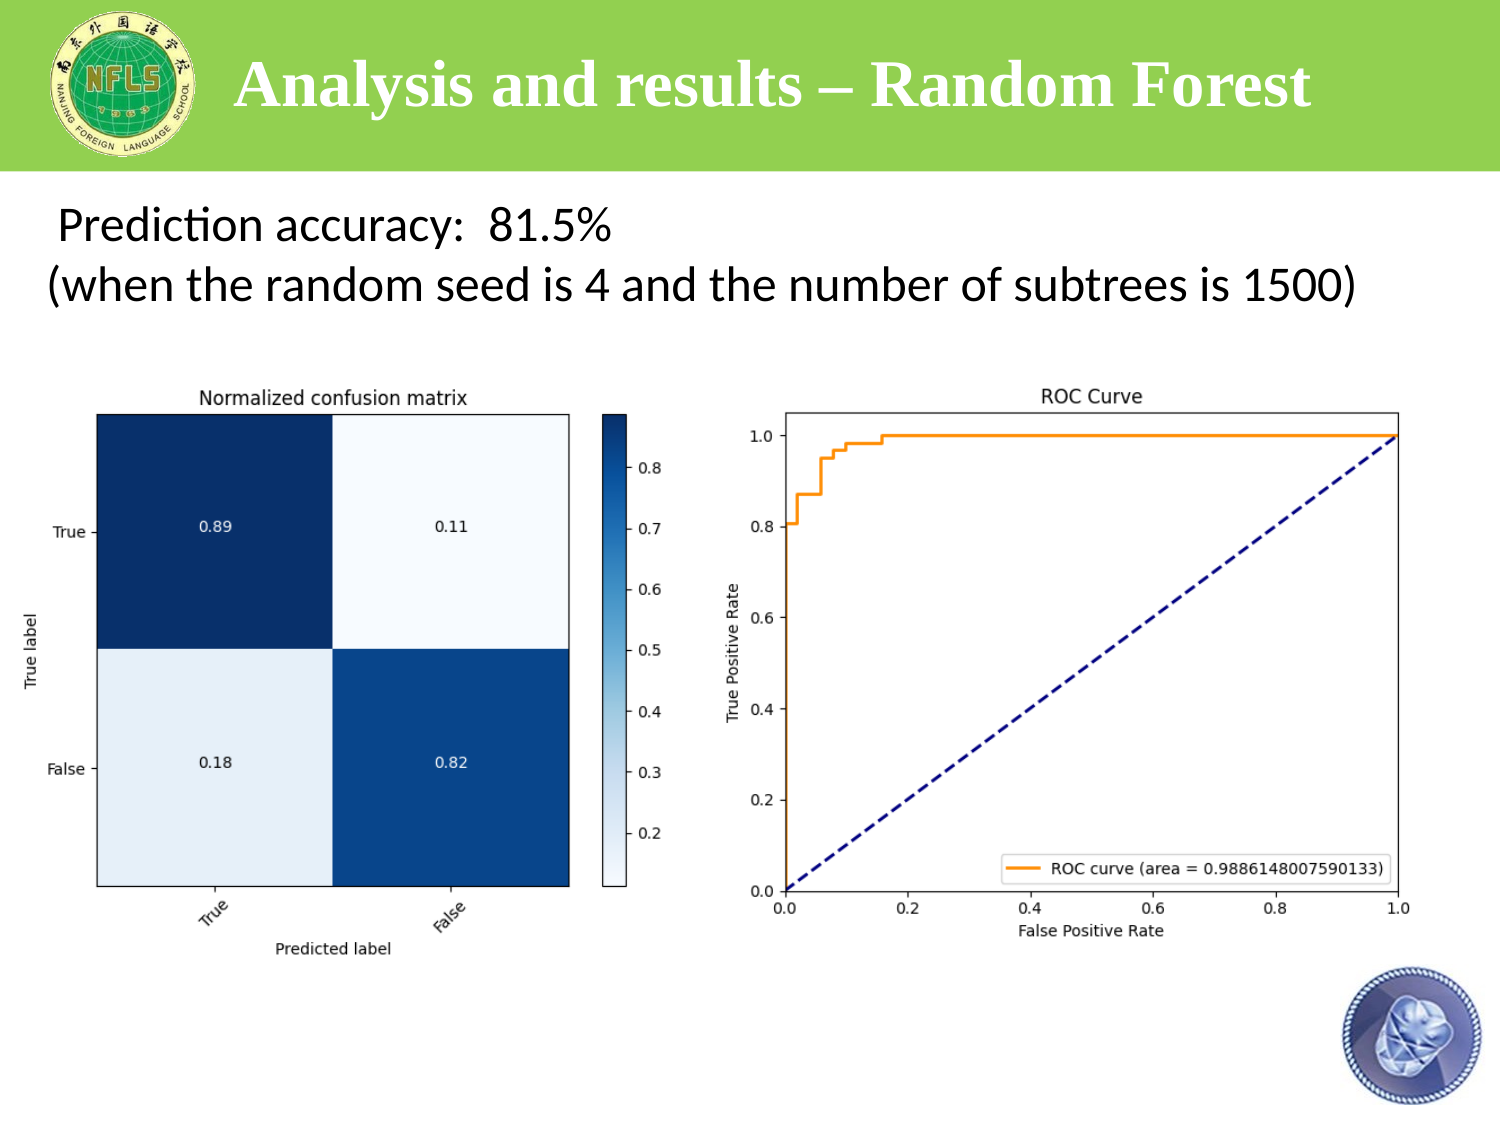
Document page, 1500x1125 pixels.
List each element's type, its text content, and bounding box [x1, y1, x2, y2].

title Analysis and results – Random Forest [218, 30, 1500, 128]
picture [44, 7, 198, 160]
text_box Prediction accuracy: 81.5% (when the random seed is 4 and the number of subtrees is 1500) [31, 184, 1435, 320]
picture [1340, 964, 1486, 1105]
picture [0, 337, 1477, 959]
